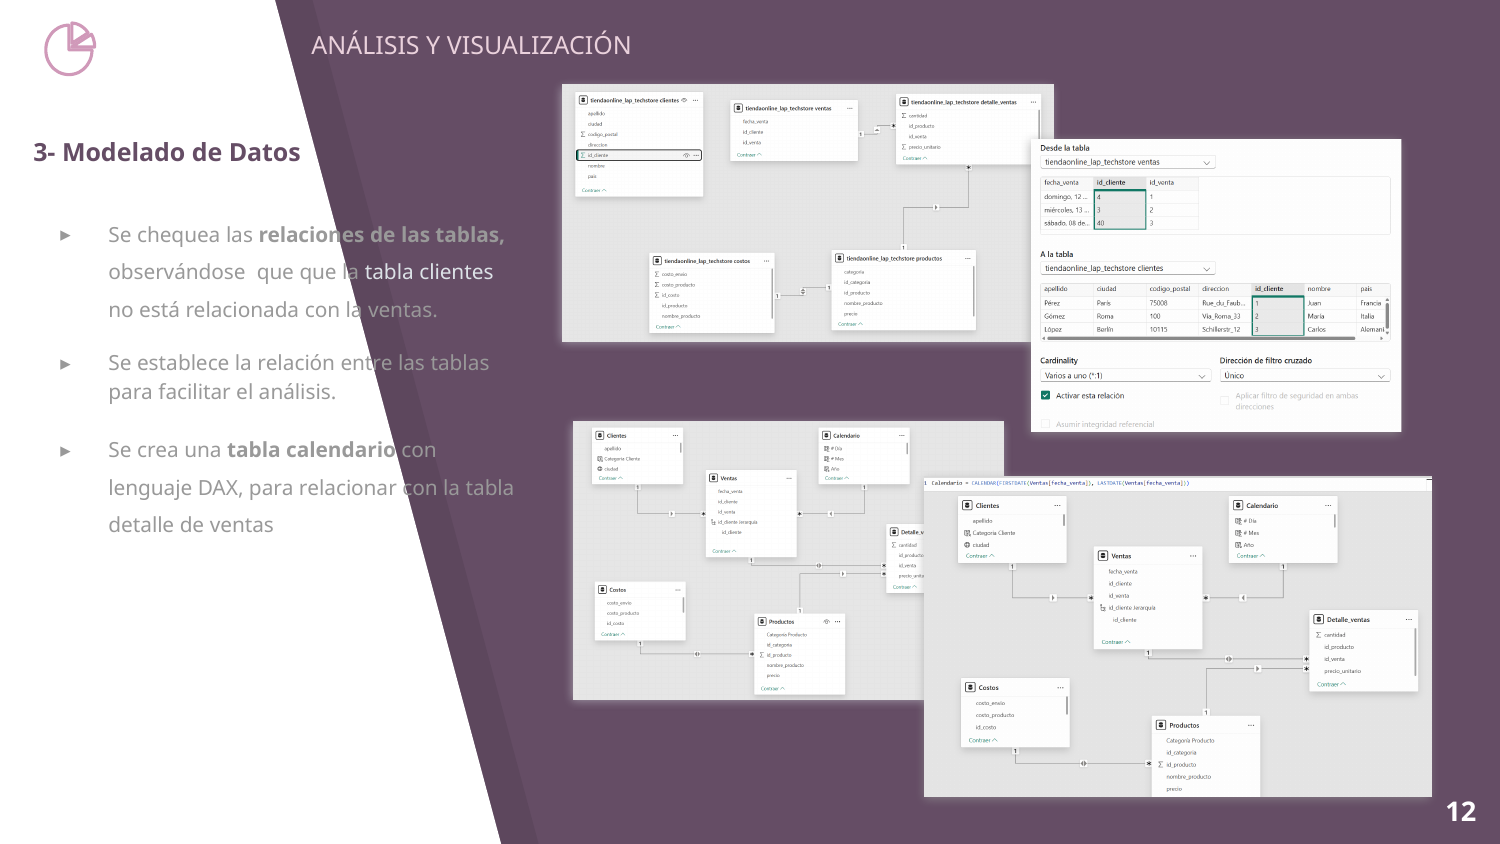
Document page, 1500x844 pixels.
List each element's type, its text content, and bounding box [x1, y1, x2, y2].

picture [562, 84, 1402, 432]
list 3- Modelado de Datos Se chequea las relaciones de las tablas, observándose que que la tabla clientes no está relacionada con la ventas. Se establece la relación entre las tablas para facilitar el análisis. Se crea una tabla calendario con lenguaje DAX, para relacionar con la tabla detalle de ventas [18, 121, 531, 627]
title ANÁLISIS Y VISUALIZACIÓN [296, 0, 788, 75]
slide_number ‹#› [1401, 779, 1492, 844]
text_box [45, 22, 95, 75]
picture [572, 421, 1432, 797]
